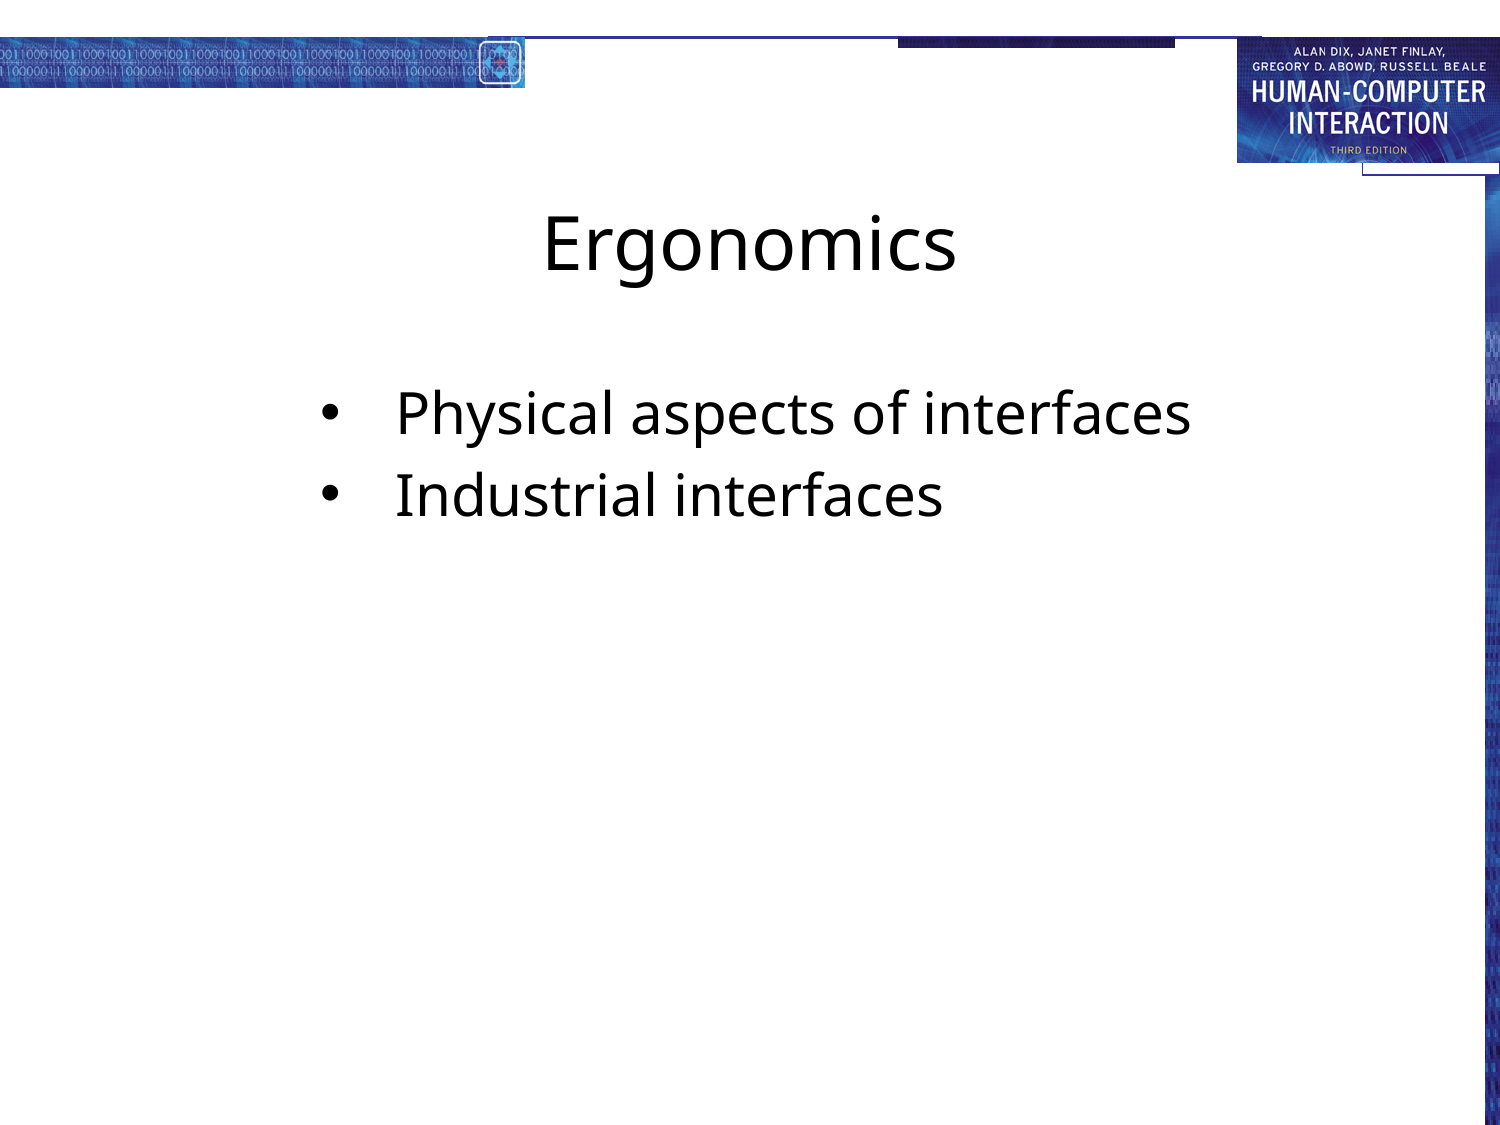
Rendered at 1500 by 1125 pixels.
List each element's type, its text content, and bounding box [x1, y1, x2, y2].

subtitle Physical aspects of interfaces Industrial interfaces [305, 368, 1356, 657]
picture [898, 37, 1175, 48]
title Ergonomics [112, 146, 1388, 334]
picture [0, 37, 525, 88]
picture [1485, 176, 1500, 1125]
picture [1237, 37, 1500, 163]
